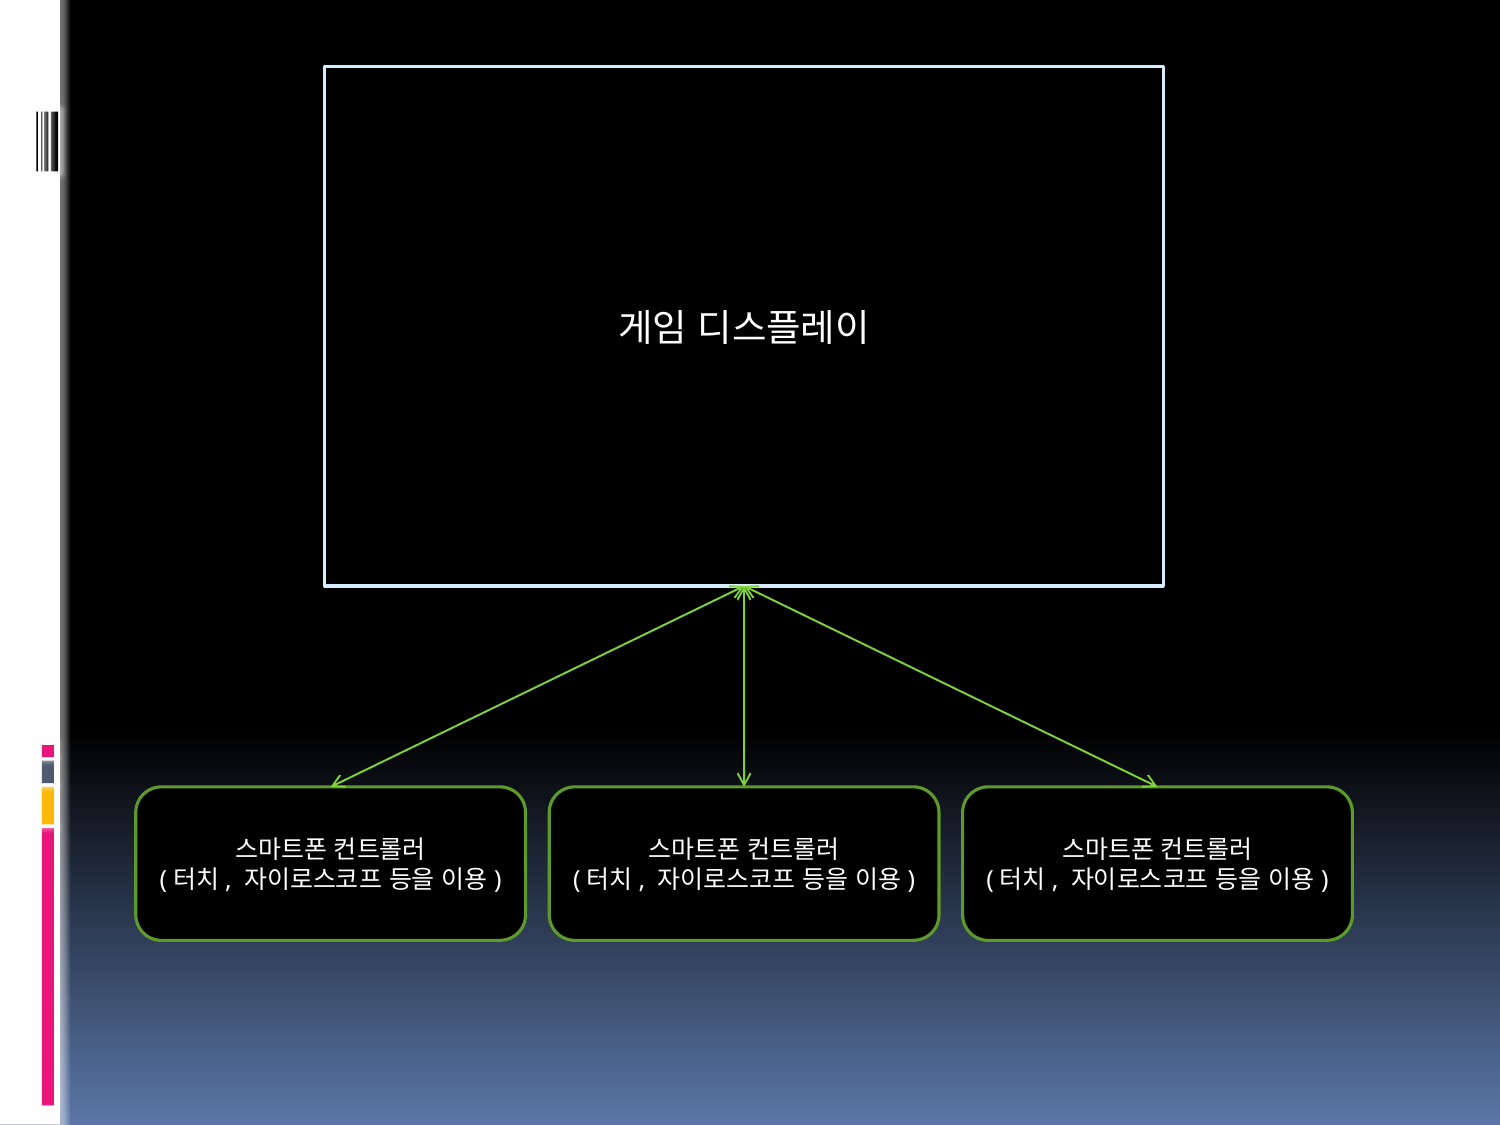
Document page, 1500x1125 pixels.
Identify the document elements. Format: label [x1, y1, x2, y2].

text_box [135, 65, 1353, 941]
